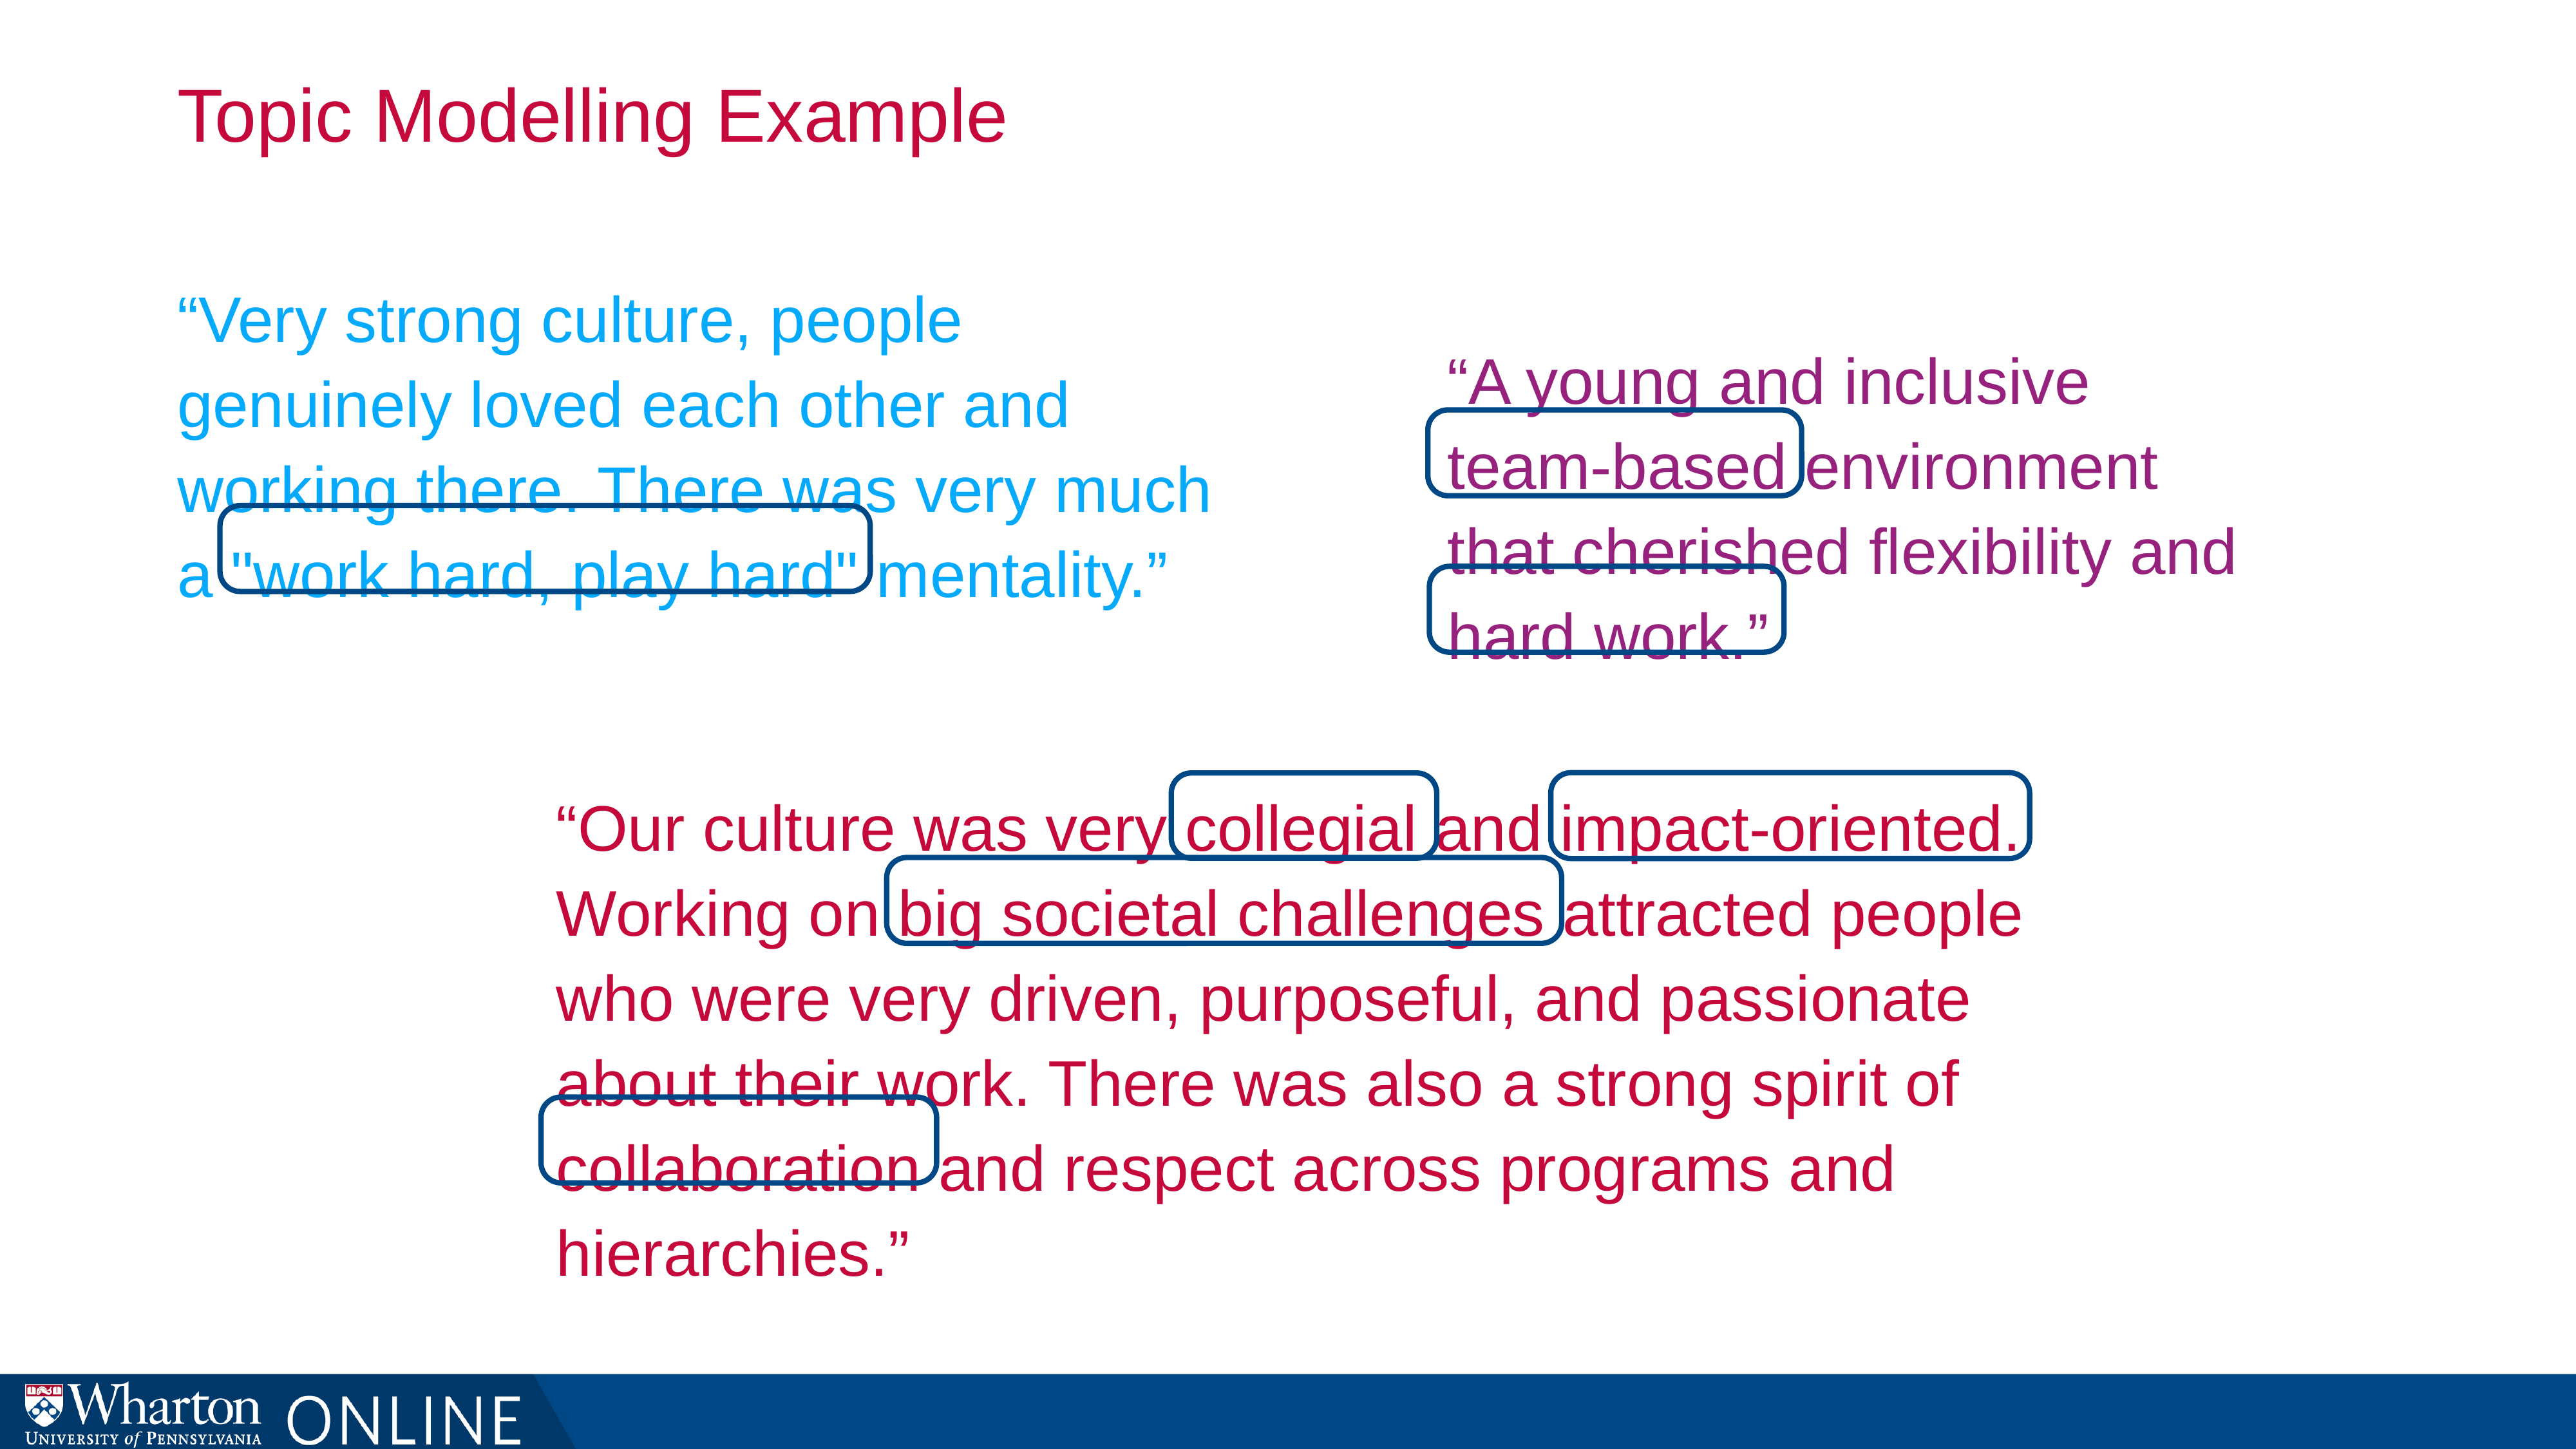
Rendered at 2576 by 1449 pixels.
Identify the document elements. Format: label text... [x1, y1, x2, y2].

text_box “A young and inclusive team-based environment that cherished flexibility and hard work.” [1447, 332, 2256, 688]
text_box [540, 410, 1802, 1183]
title Topic Modelling Example [176, 77, 2400, 179]
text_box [220, 505, 540, 653]
text_box “Our culture was very collegial and impact-oriented. Working on big societal challenges attracted people who were very driven, purposeful, and passionate about their work. There was also a strong spirit of collaboration and respect across programs and hierarchies.” [556, 779, 2035, 1449]
picture [25, 1381, 520, 1448]
text_box “Very strong culture, people genuinely loved each other and working there. There was very much a "work hard, play hard" mentality.” [177, 270, 1220, 702]
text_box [886, 772, 2030, 944]
